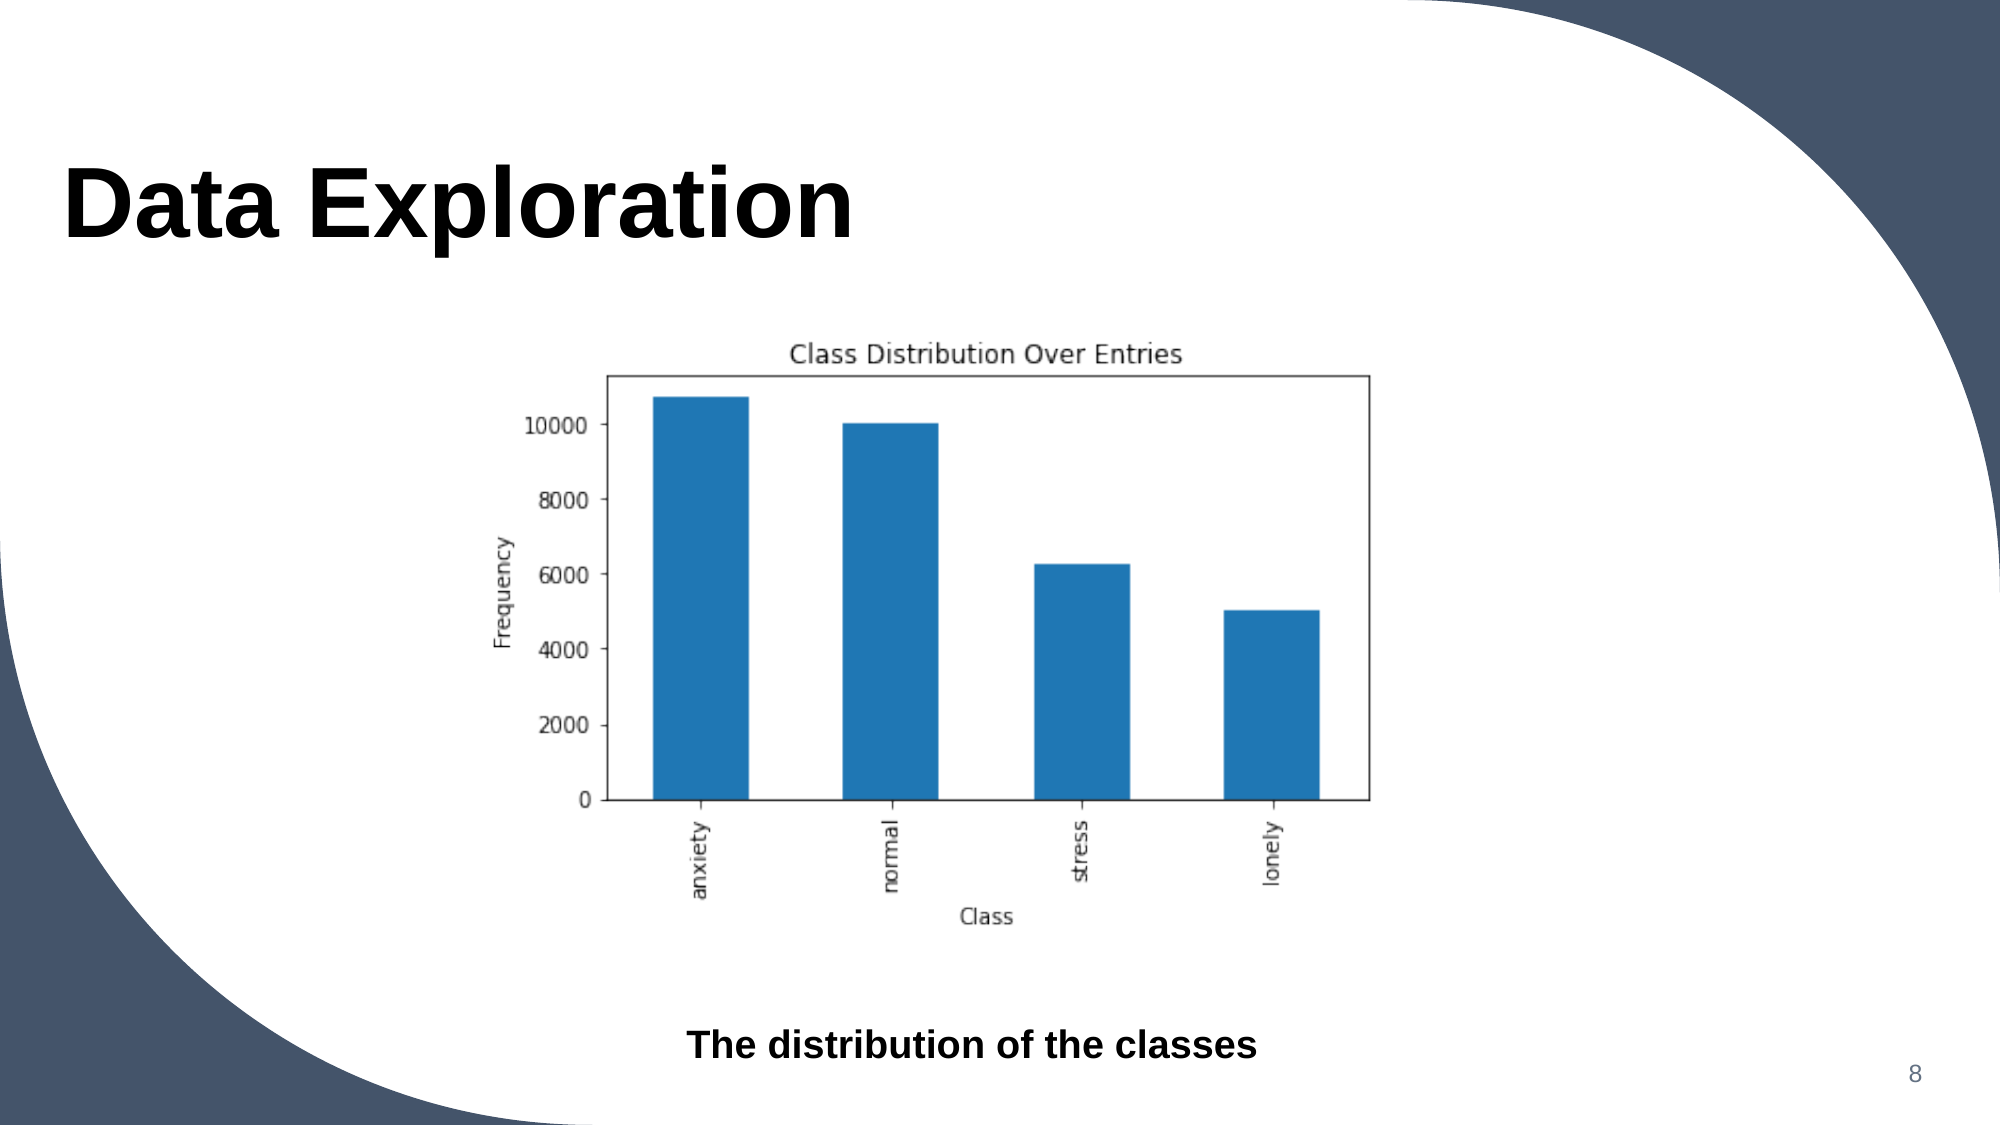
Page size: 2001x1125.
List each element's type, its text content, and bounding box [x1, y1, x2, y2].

title Data Exploration [47, 48, 1652, 267]
text_box The distribution of the classes [623, 1003, 1321, 1081]
slide_number 8 [1665, 1042, 1938, 1103]
picture [479, 327, 1383, 943]
